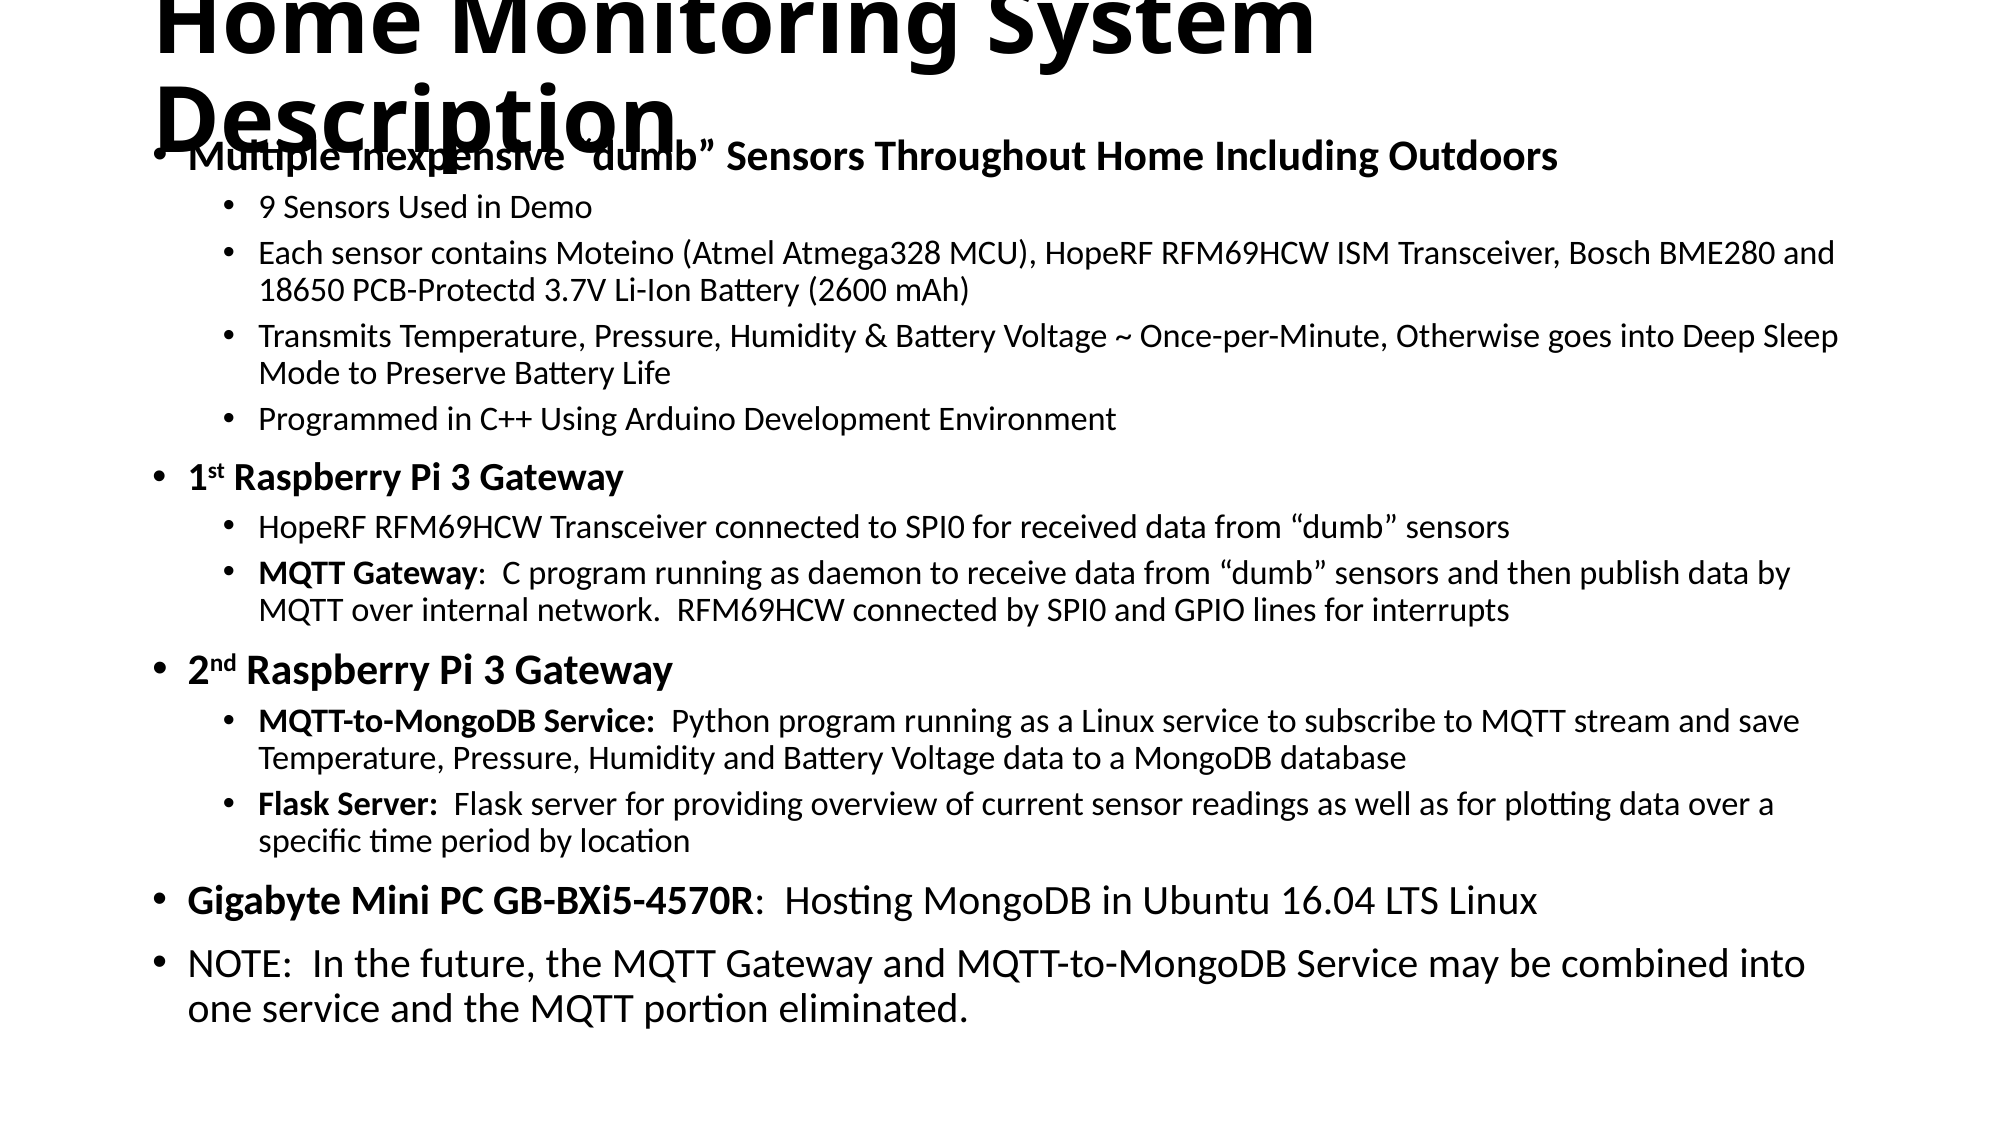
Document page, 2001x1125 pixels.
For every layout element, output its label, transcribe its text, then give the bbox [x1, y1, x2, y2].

list Multiple Inexpensive “dumb” Sensors Throughout Home Including Outdoors 9 Sensors Used in Demo Each sensor contains Moteino (Atmel Atmega328 MCU), HopeRF RFM69HCW ISM Transceiver, Bosch BME280 and 18650 PCB-Protectd 3.7V Li-Ion Battery (2600 mAh) Transmits Temperature, Pressure, Humidity & Battery Voltage ~ Once-per-Minute, Otherwise goes into Deep Sleep Mode to Preserve Battery Life Programmed in C++ Using Arduino Development Environment 1st Raspberry Pi 3 Gateway HopeRF RFM69HCW Transceiver connected to SPI0 for received data from “dumb” sensors MQTT Gateway: C program running as daemon to receive data from “dumb” sensors and then publish data by MQTT over internal network. RFM69HCW connected by SPI0 and GPIO lines for interrupts 2nd Raspberry Pi 3 Gateway MQTT-to-MongoDB Service: Python program running as a Linux service to subscribe to MQTT stream and save Temperature, Pressure, Humidity and Battery Voltage data to a MongoDB database Flask Server: Flask server for providing overview of current sensor readings as well as for plotting data over a specific time period by location Gigabyte Mini PC GB-BXi5-4570R: Hosting MongoDB in Ubuntu 16.04 LTS Linux NOTE: In the future, the MQTT Gateway and MQTT-to-MongoDB Service may be combined into one service and the MQTT portion eliminated. [137, 125, 1863, 1040]
title Home Monitoring System Description [137, 10, 1863, 125]
